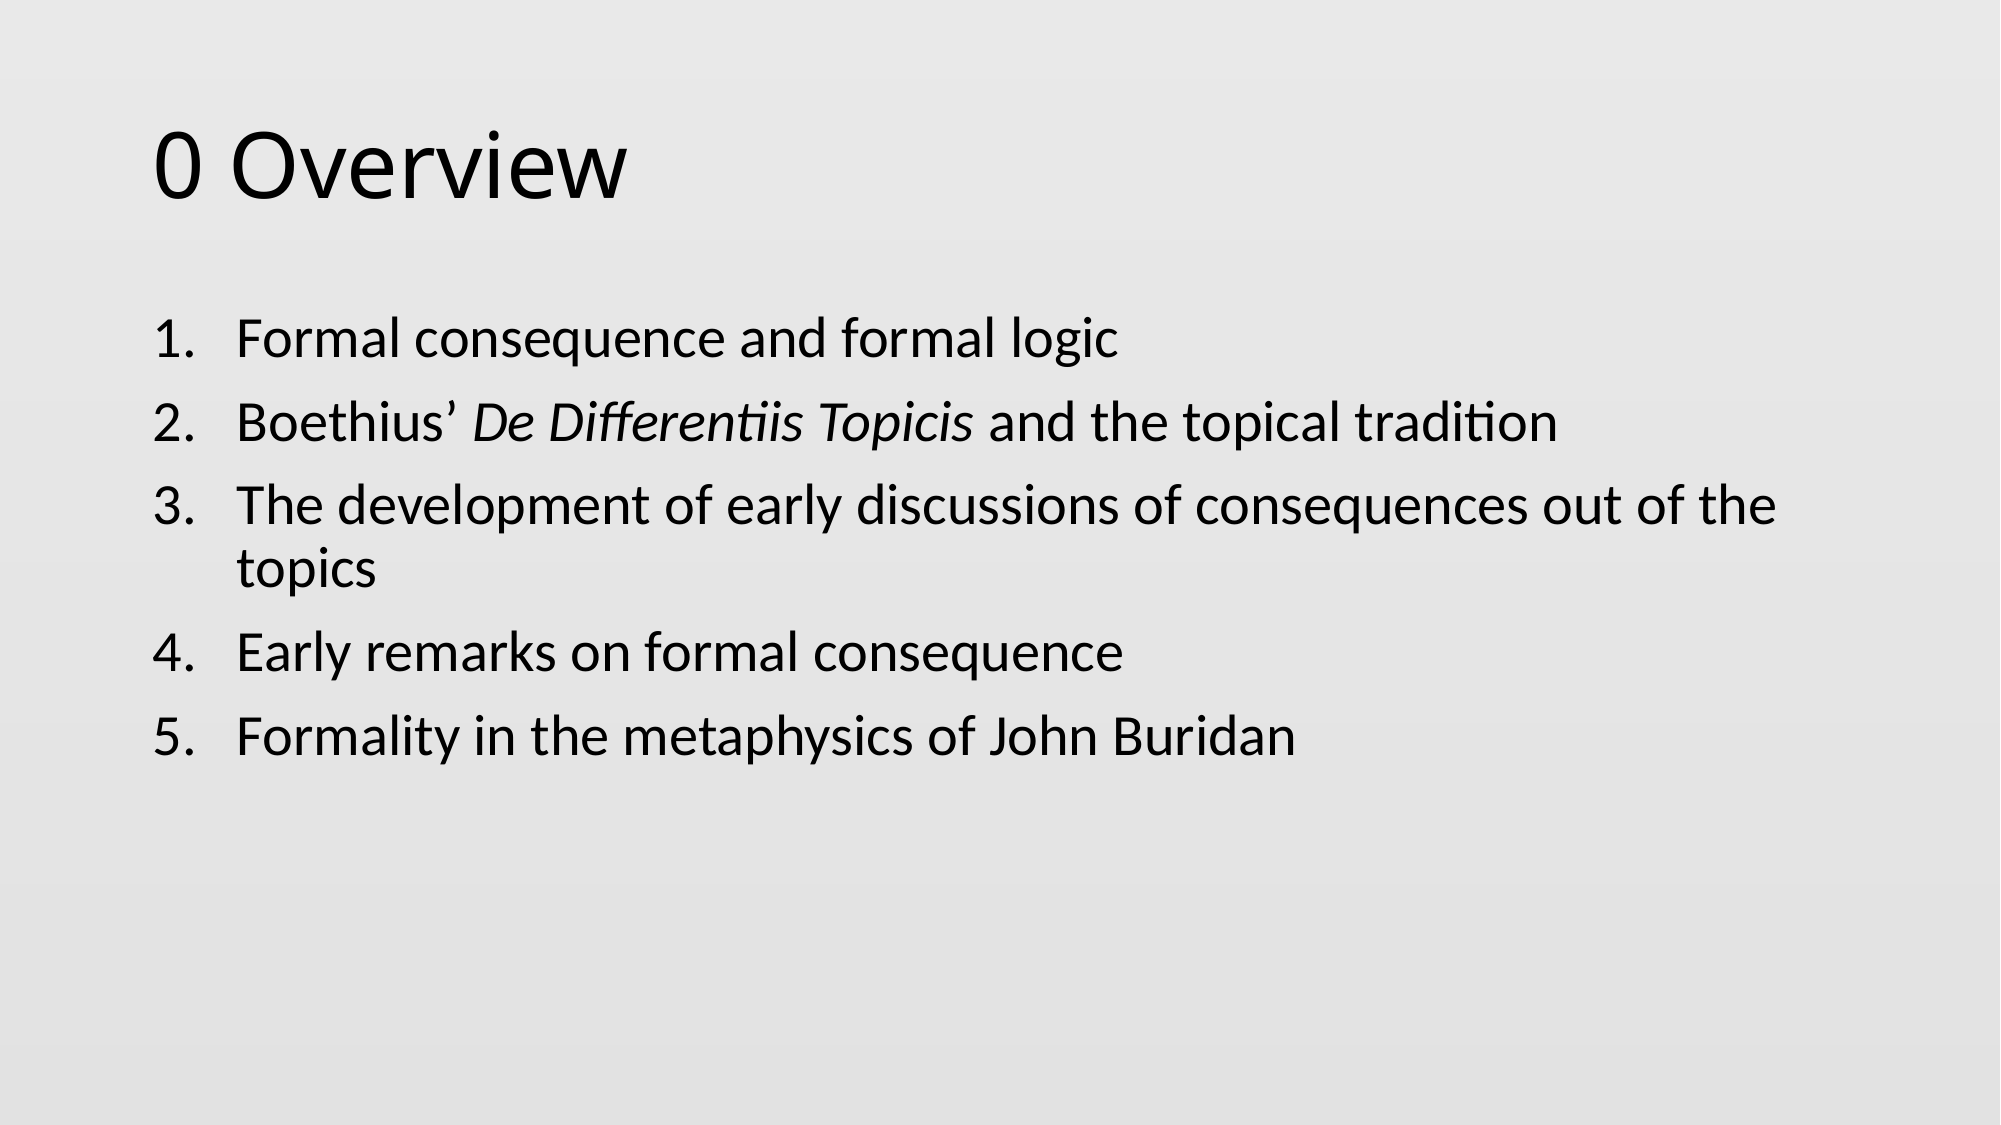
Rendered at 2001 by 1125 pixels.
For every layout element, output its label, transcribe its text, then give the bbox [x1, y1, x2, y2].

list Formal consequence and formal logic Boethius’ De Differentiis Topicis and the topical tradition The development of early discussions of consequences out of the topics Early remarks on formal consequence Formality in the metaphysics of John Buridan [137, 299, 1863, 1014]
title 0 Overview [137, 59, 1863, 278]
